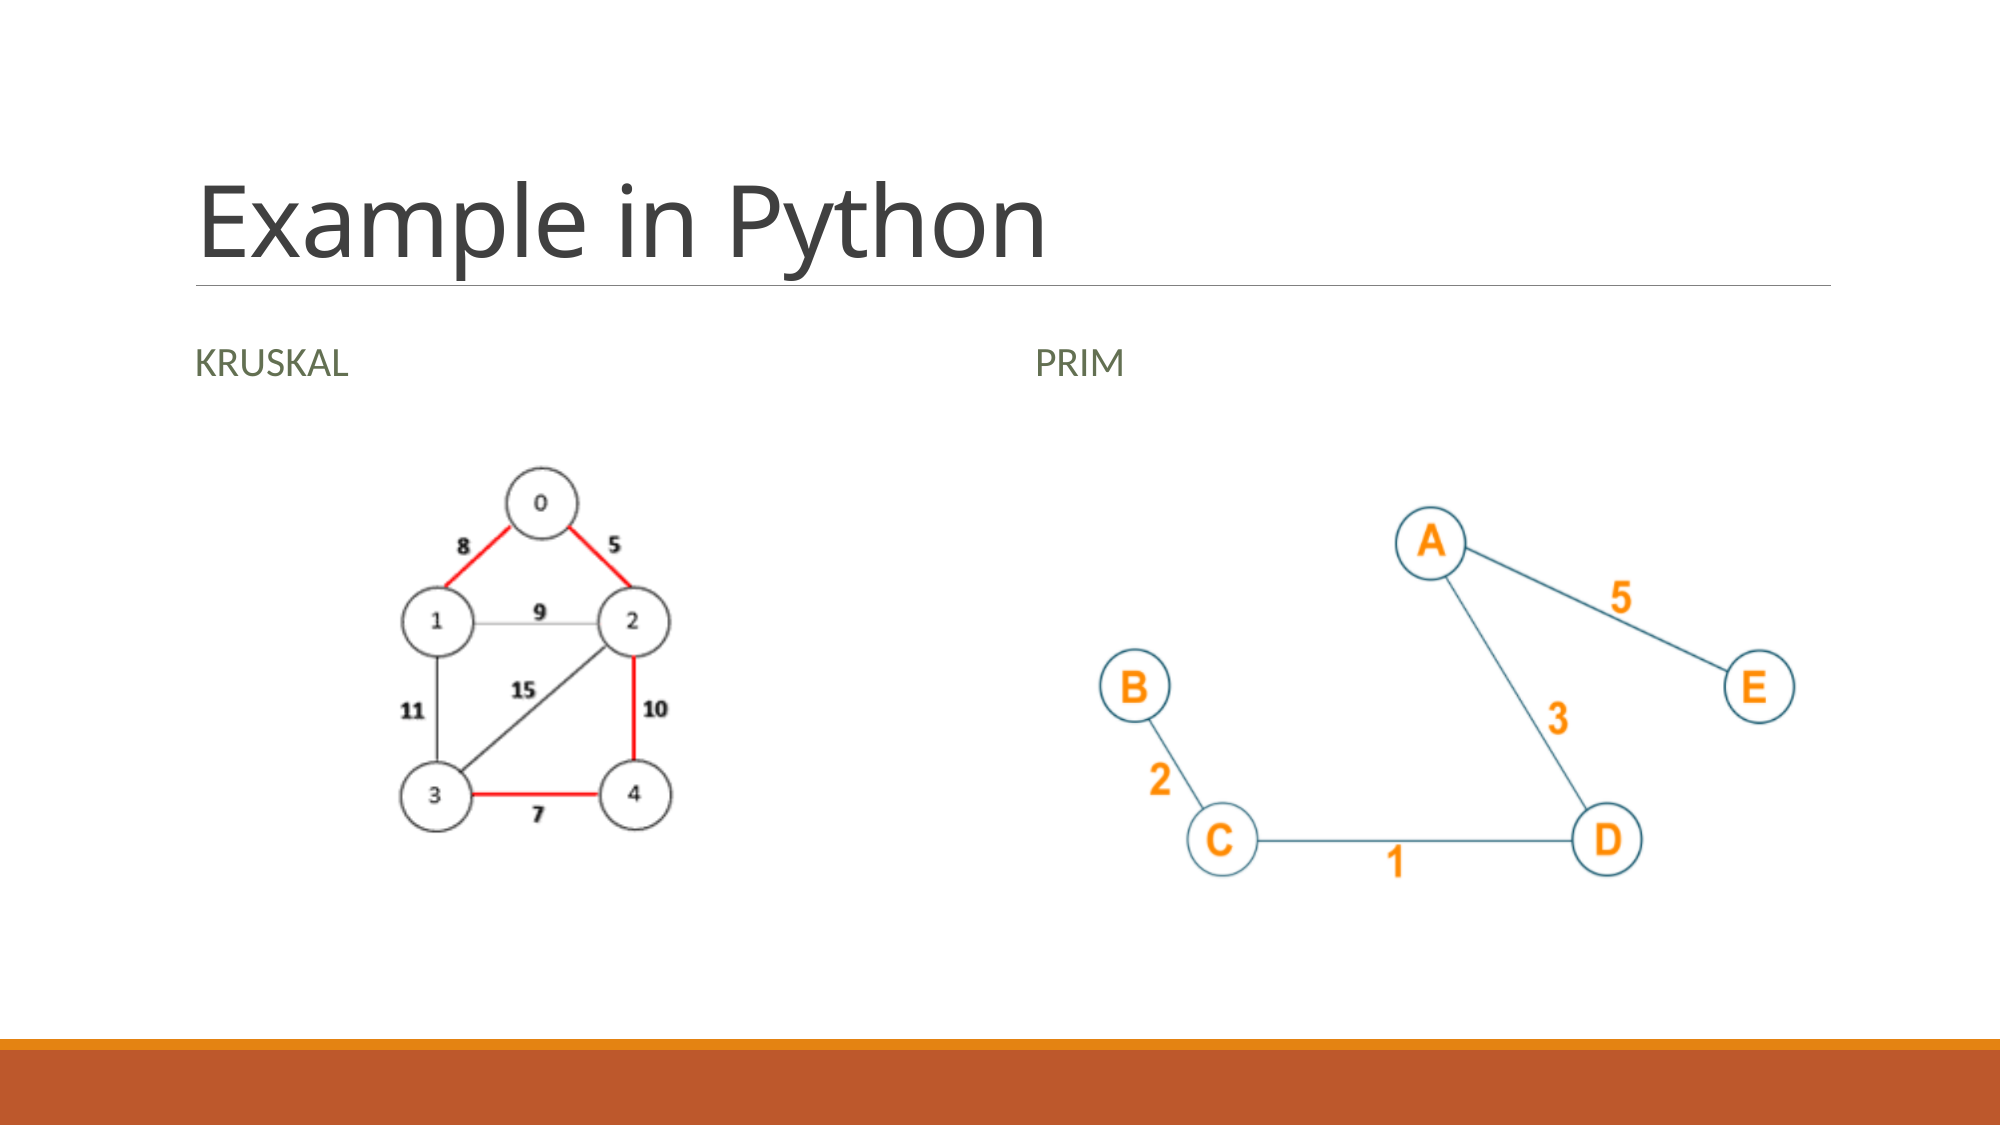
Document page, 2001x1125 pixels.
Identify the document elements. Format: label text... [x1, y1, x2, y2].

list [354, 452, 734, 862]
title Example in Python [180, 47, 1830, 285]
list Kruskal [180, 302, 990, 424]
list Prim [1020, 302, 1830, 424]
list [1019, 499, 1831, 902]
